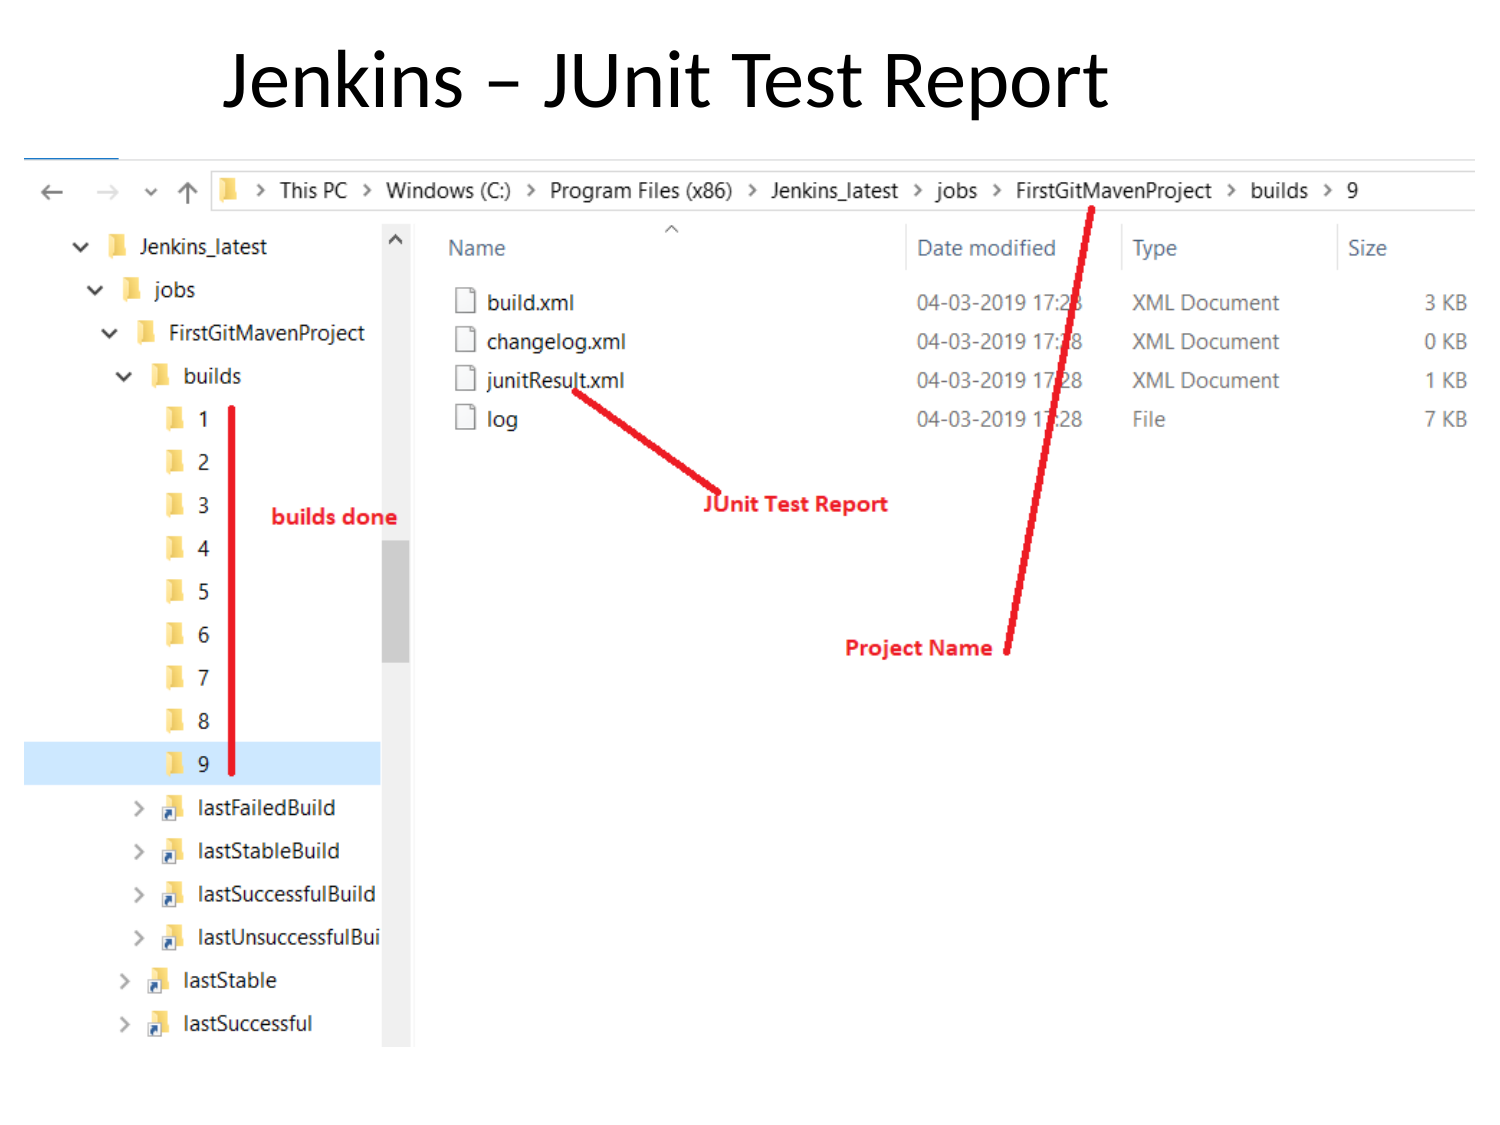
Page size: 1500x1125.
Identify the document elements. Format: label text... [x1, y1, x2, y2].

picture [24, 158, 1476, 1047]
title Jenkins – JUnit Test Report [29, 15, 1305, 134]
